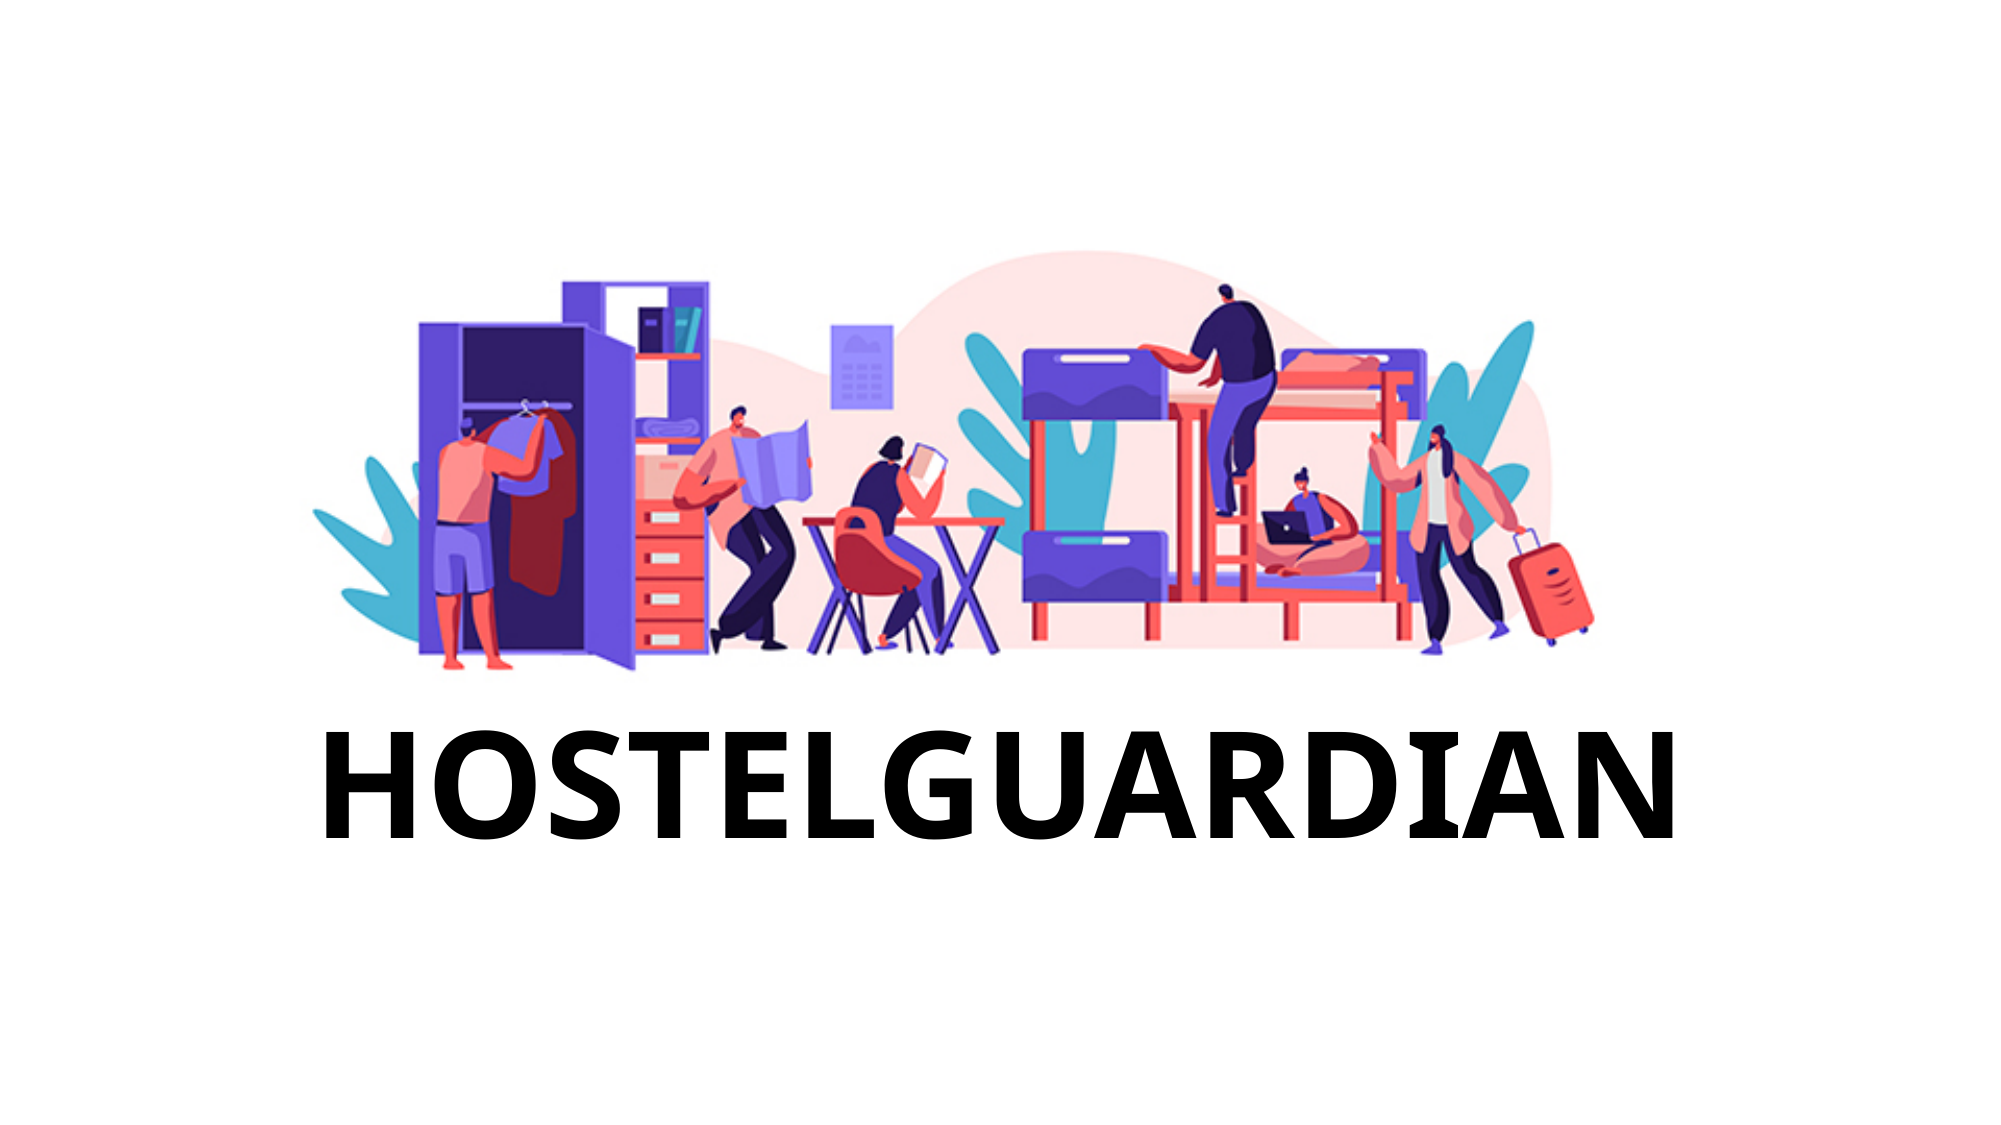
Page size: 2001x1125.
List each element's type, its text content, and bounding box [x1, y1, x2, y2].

title HOSTELGUARDIAN [249, 684, 1750, 883]
picture [249, 163, 1650, 784]
